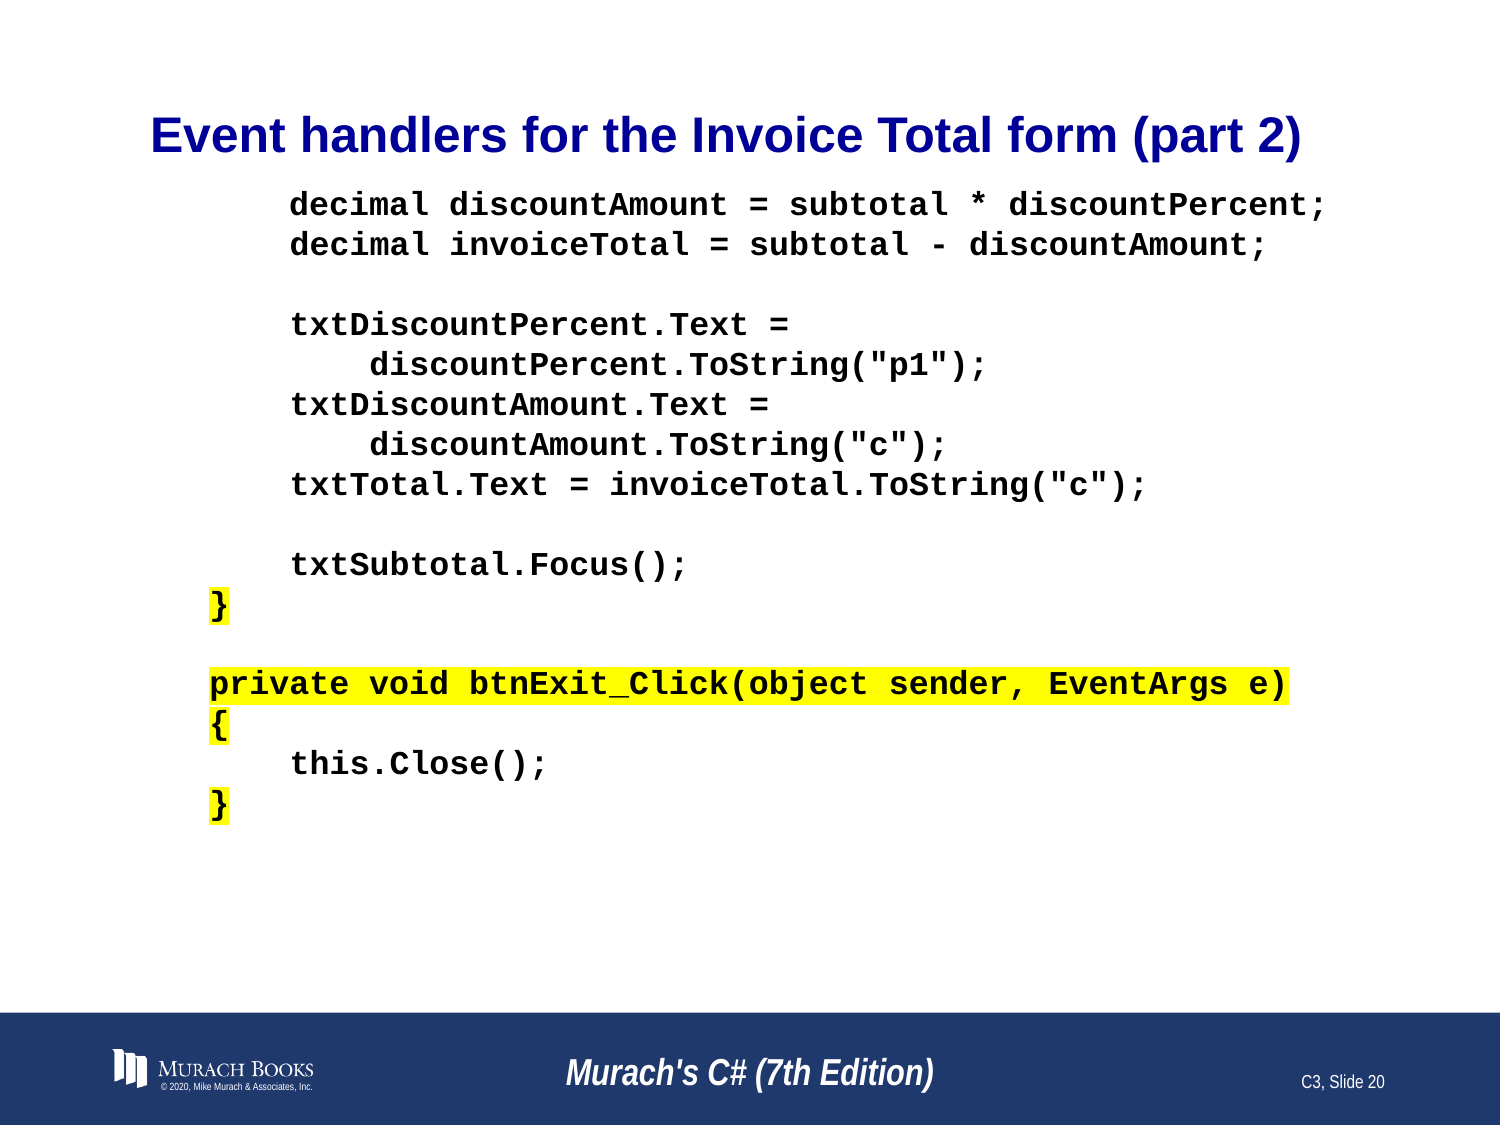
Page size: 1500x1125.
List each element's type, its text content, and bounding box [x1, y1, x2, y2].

title Event handlers for the Invoice Total form (part 2) [150, 102, 1350, 164]
footer © 2020, Mike Murach & Associates, Inc. [12, 1025, 463, 1100]
list decimal discountAmount = subtotal * discountPercent; decimal invoiceTotal = subtotal - discountAmount; txtDiscountPercent.Text = discountPercent.ToString("p1"); txtDiscountAmount.Text = discountAmount.ToString("c"); txtTotal.Text = invoiceTotal.ToString("c"); txtSubtotal.Focus(); } private void btnExit_Click(object sender, EventArgs e) { this.Close(); } [137, 174, 1350, 975]
slide_number C3, Slide 20 [1087, 1025, 1400, 1100]
slide_number Murach's C# (7th Edition) [463, 1025, 1050, 1100]
